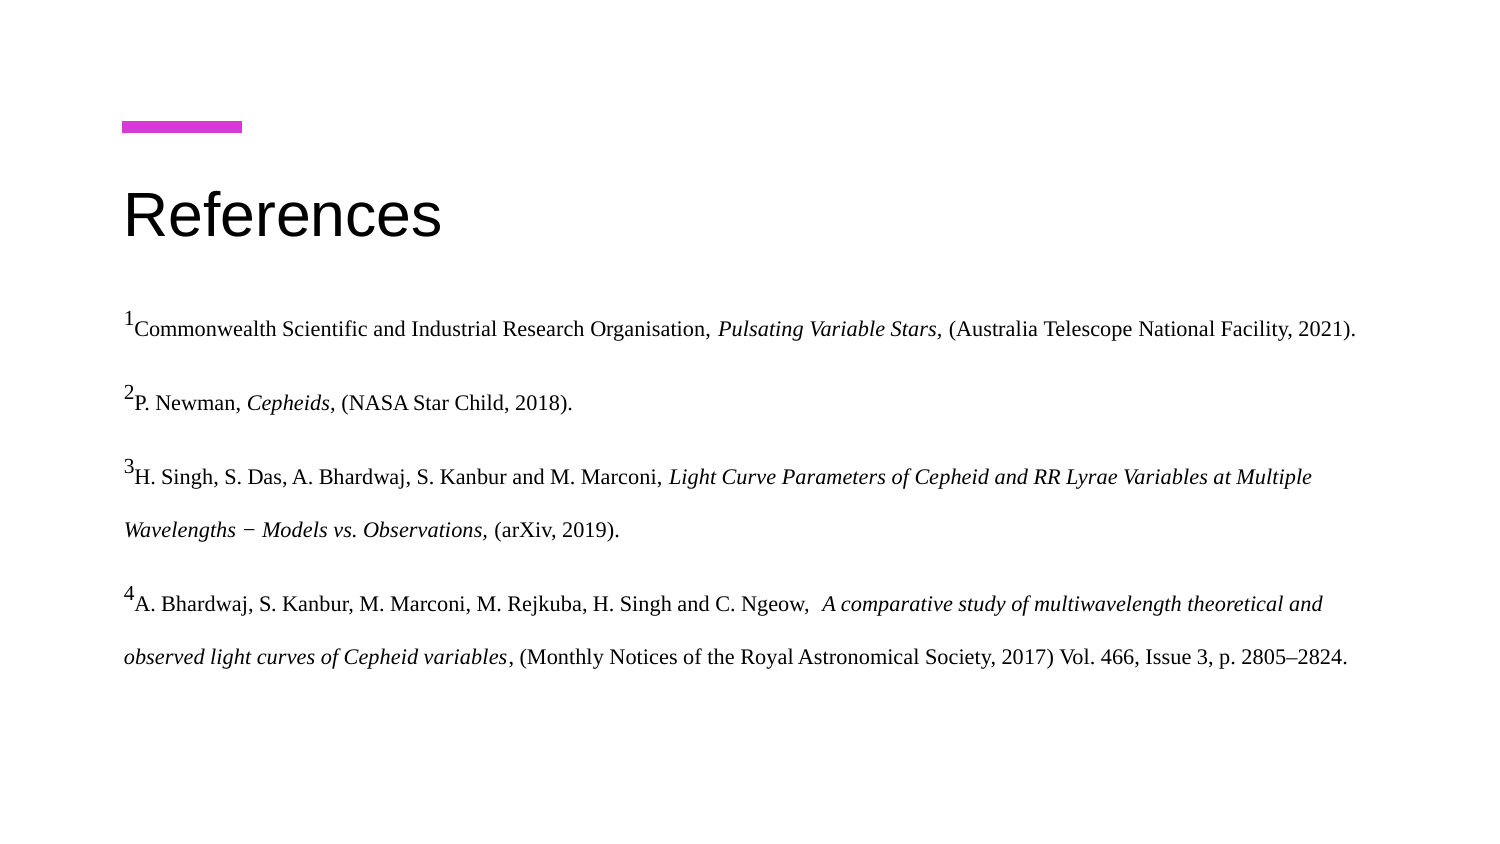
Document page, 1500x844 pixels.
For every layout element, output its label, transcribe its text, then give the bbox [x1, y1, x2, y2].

list 1Commonwealth Scientific and Industrial Research Organisation, Pulsating Variable Stars, (Australia Telescope National Facility, 2021). 2P. Newman, Cepheids, (NASA Star Child, 2018). 3H. Singh, S. Das, A. Bhardwaj, S. Kanbur and M. Marconi, Light Curve Parameters of Cepheid and RR Lyrae Variables at Multiple Wavelengths − Models vs. Observations, (arXiv, 2019). 4A. Bhardwaj, S. Kanbur, M. Marconi, M. Rejkuba, H. Singh and C. Ngeow, A comparative study of multiwavelength theoretical and observed light curves of Cepheid variables, (Monthly Notices of the Royal Astronomical Society, 2017) Vol. 466, Issue 3, p. 2805–2824. [112, 261, 1388, 731]
title References [112, 168, 1388, 261]
